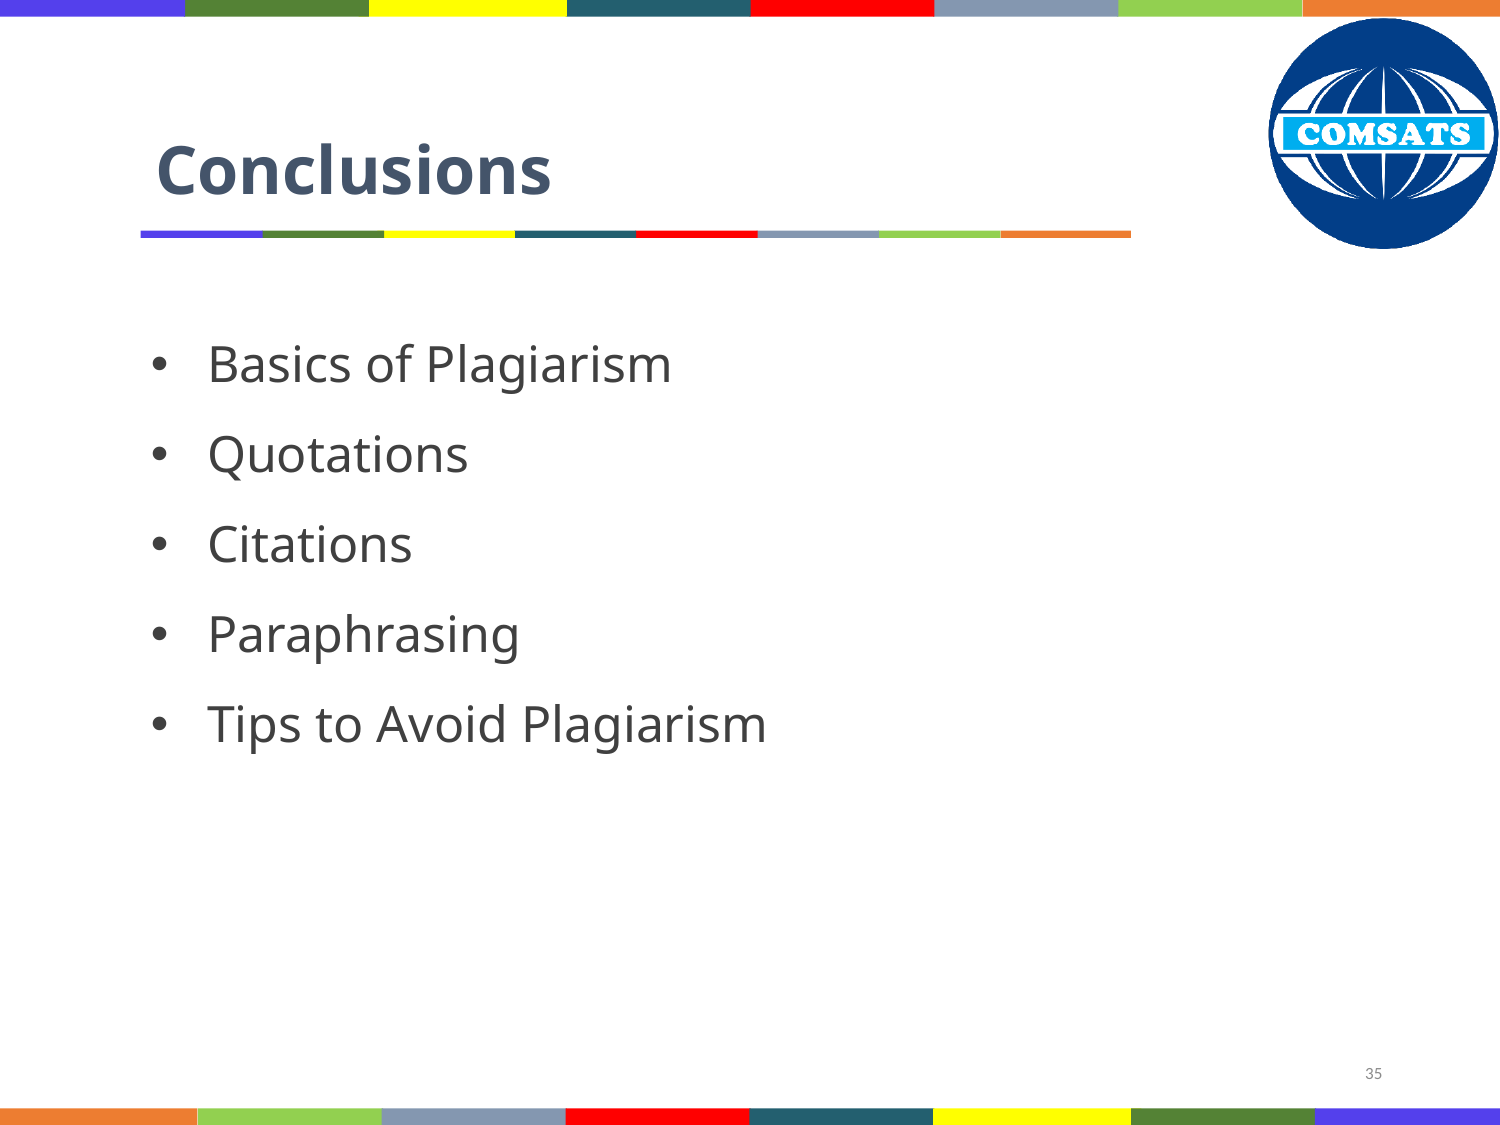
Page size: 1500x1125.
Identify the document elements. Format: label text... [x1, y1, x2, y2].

text_box Conclusions [140, 120, 929, 216]
picture [1247, 16, 1500, 263]
slide_number 35 [1060, 1042, 1398, 1103]
text_box Basics of Plagiarism Quotations Citations Paraphrasing Tips to Avoid Plagiarism [136, 295, 1424, 761]
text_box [140, 230, 1131, 239]
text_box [0, 0, 1500, 17]
text_box [1224, 49, 1451, 287]
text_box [0, 1108, 1500, 1125]
